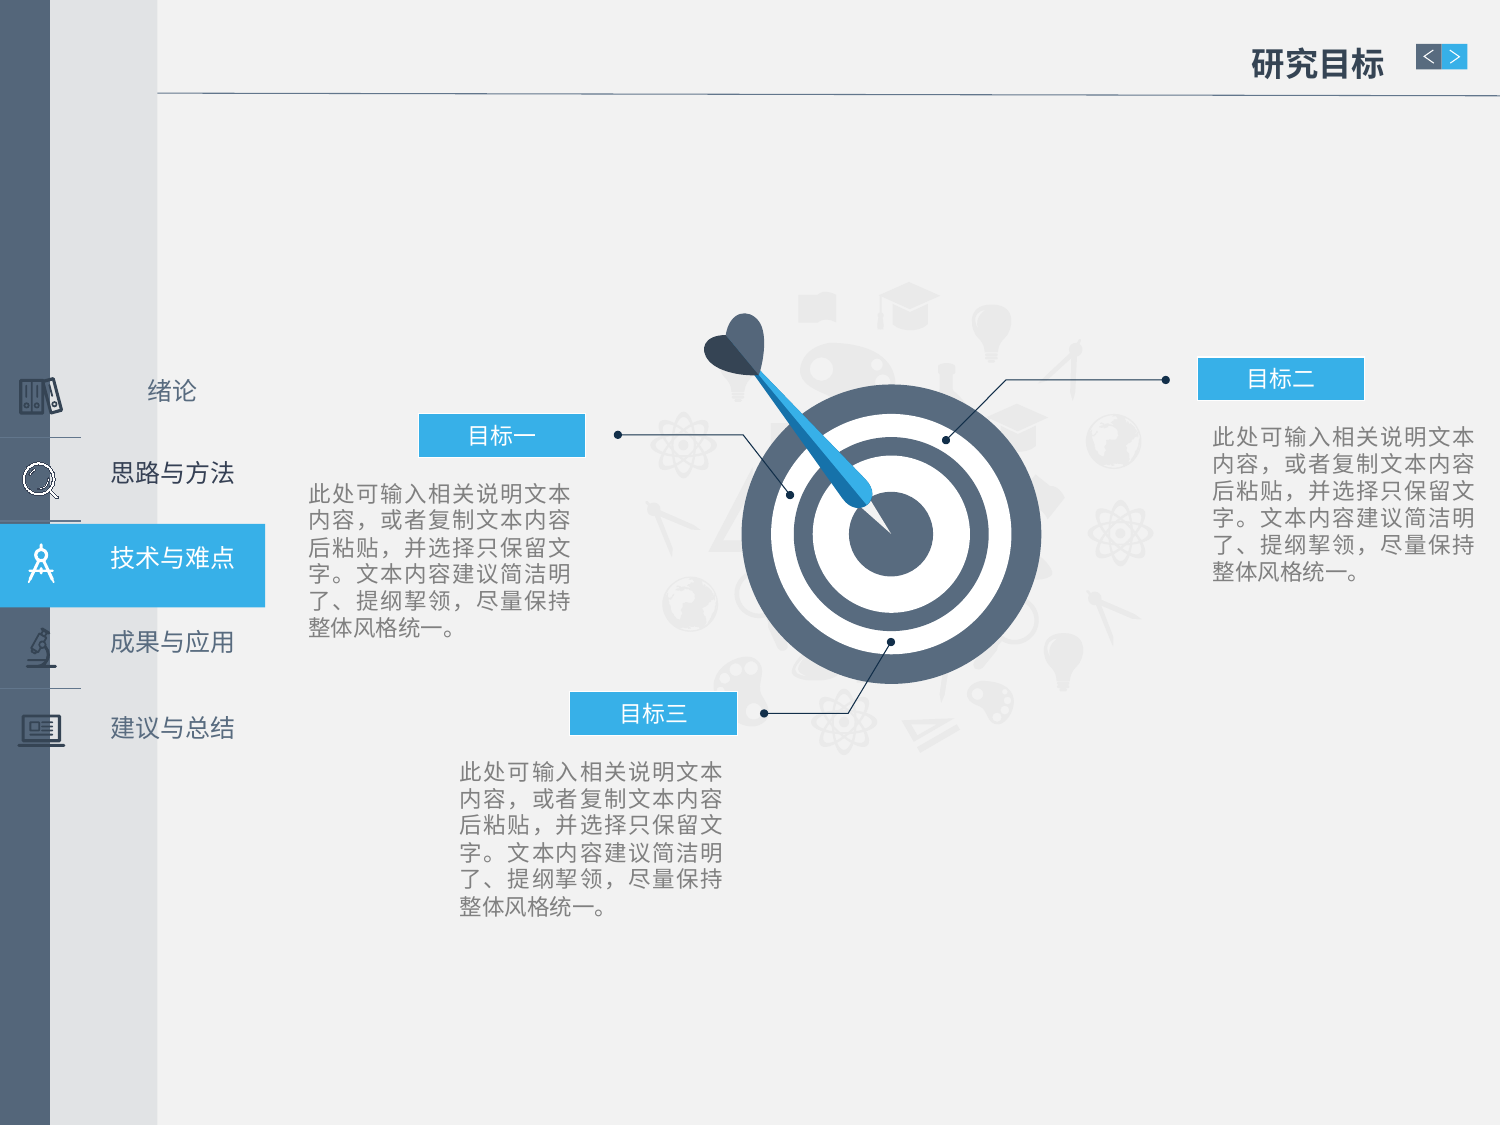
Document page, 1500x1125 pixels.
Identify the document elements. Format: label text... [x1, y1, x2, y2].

text_box 此处可输入相关说明文本内容，或者复制文本内容后粘贴，并选择只保留文字。文本内容建议简洁明了、提纲挈领，尽量保持整体风格统一。 [1197, 415, 1491, 594]
text_box 目标二 [1196, 356, 1366, 401]
text_box [1154, 375, 1170, 385]
text_box 此处可输入相关说明文本内容，或者复制文本内容后粘贴，并选择只保留文字。文本内容建议简洁明了、提纲挈领，尽量保持整体风格统一。 [293, 471, 586, 651]
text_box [0, 367, 266, 758]
text_box 目标三 [569, 691, 645, 736]
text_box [698, 307, 891, 534]
text_box [613, 430, 645, 445]
text_box 此处可输入相关说明文本内容，或者复制文本内容后粘贴，并选择只保留文字。文本内容建议简洁明了、提纲挈领，尽量保持整体风格统一。 [445, 749, 738, 929]
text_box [645, 281, 1154, 756]
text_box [741, 384, 1042, 684]
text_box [962, 18, 1468, 88]
text_box 目标一 [417, 413, 587, 458]
